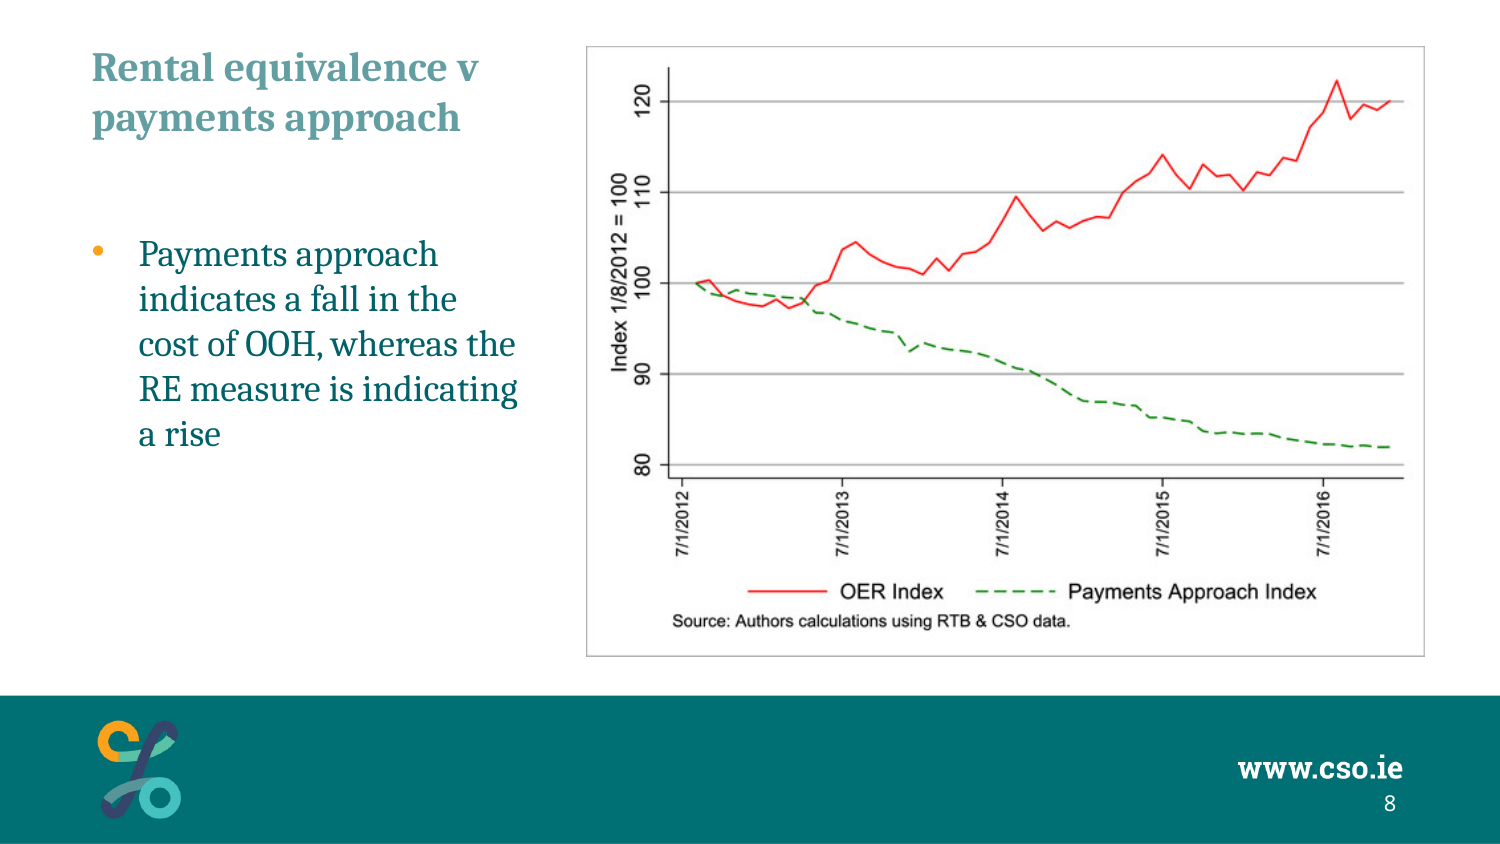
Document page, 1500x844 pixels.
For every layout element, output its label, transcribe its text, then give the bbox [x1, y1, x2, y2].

slide_number 8 [1246, 782, 1412, 828]
list Payments approach indicates a fall in the cost of OOH, whereas the RE measure is indicating a rise [76, 221, 542, 715]
title Rental equivalence v payments approach [76, 32, 542, 175]
picture [0, 0, 1500, 844]
